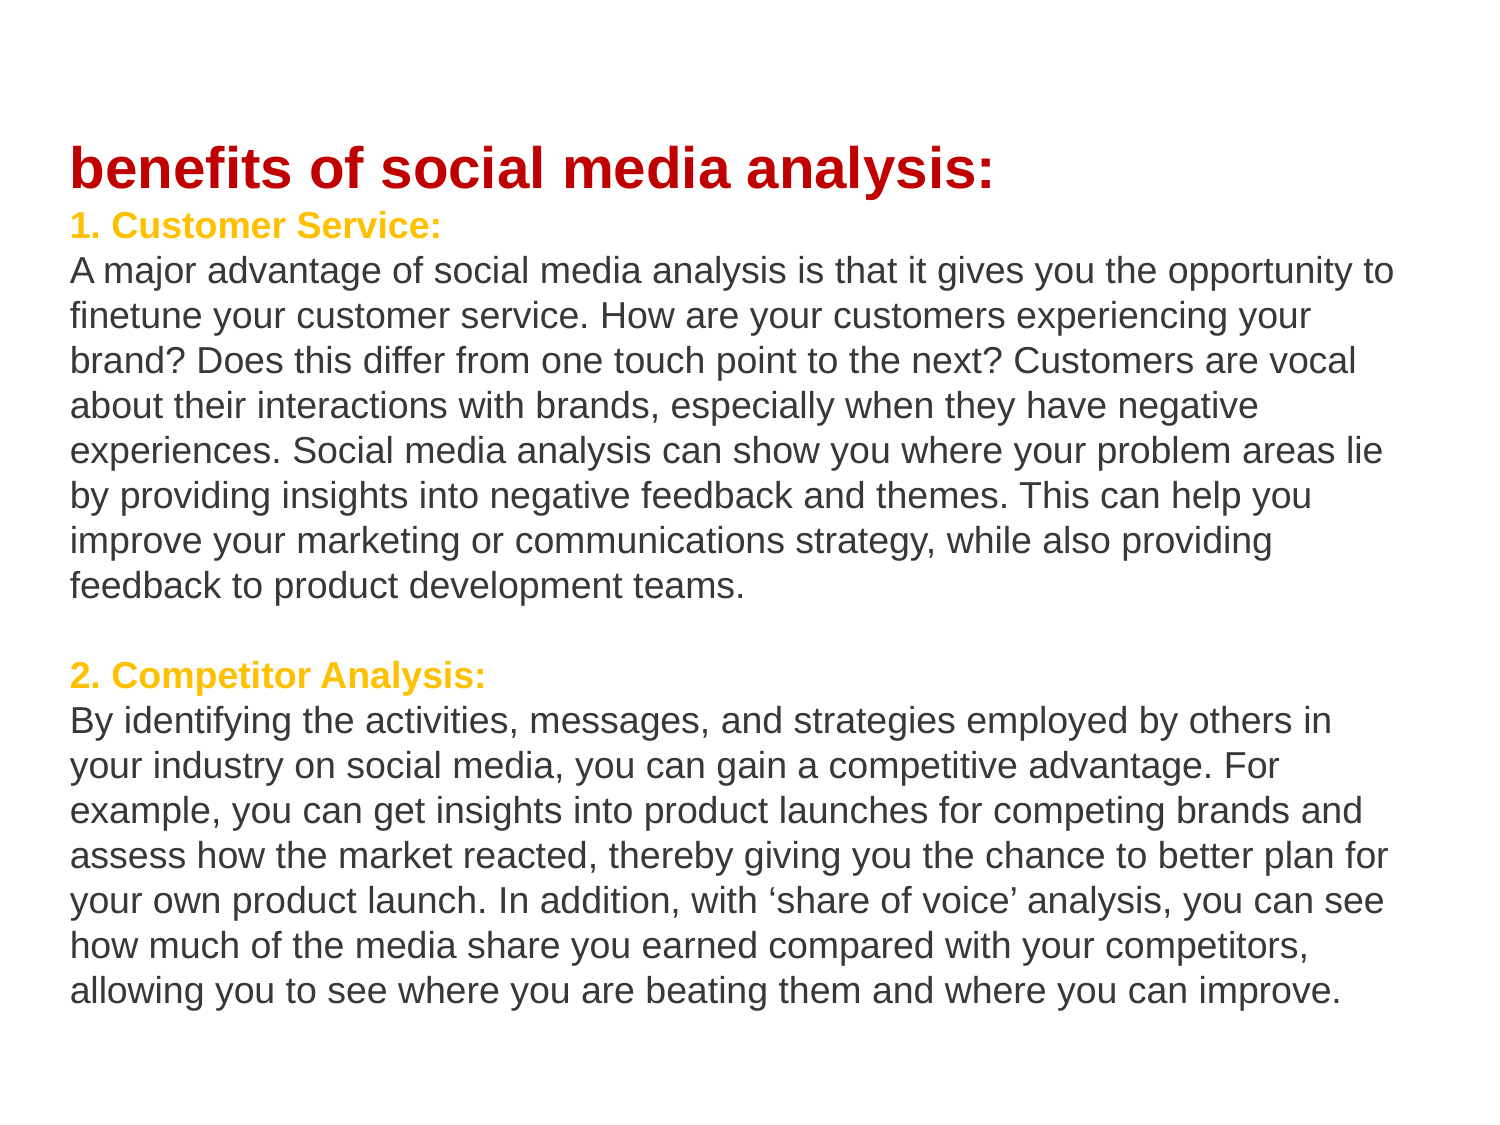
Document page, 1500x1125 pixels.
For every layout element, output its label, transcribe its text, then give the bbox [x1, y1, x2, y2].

text_box benefits of social media analysis: 1. Customer Service: A major advantage of social media analysis is that it gives you the opportunity to finetune your customer service. How are your customers experiencing your brand? Does this differ from one touch point to the next? Customers are vocal about their interactions with brands, especially when they have negative experiences. Social media analysis can show you where your problem areas lie by providing insights into negative feedback and themes. This can help you improve your marketing or communications strategy, while also providing feedback to product development teams. 2. Competitor Analysis: By identifying the activities, messages, and strategies employed by others in your industry on social media, you can gain a competitive advantage. For example, you can get insights into product launches for competing brands and assess how the market reacted, thereby giving you the chance to better plan for your own product launch. In addition, with ‘share of voice’ analysis, you can see how much of the media share you earned compared with your competitors, allowing you to see where you are beating them and where you can improve. [54, 123, 1411, 1063]
